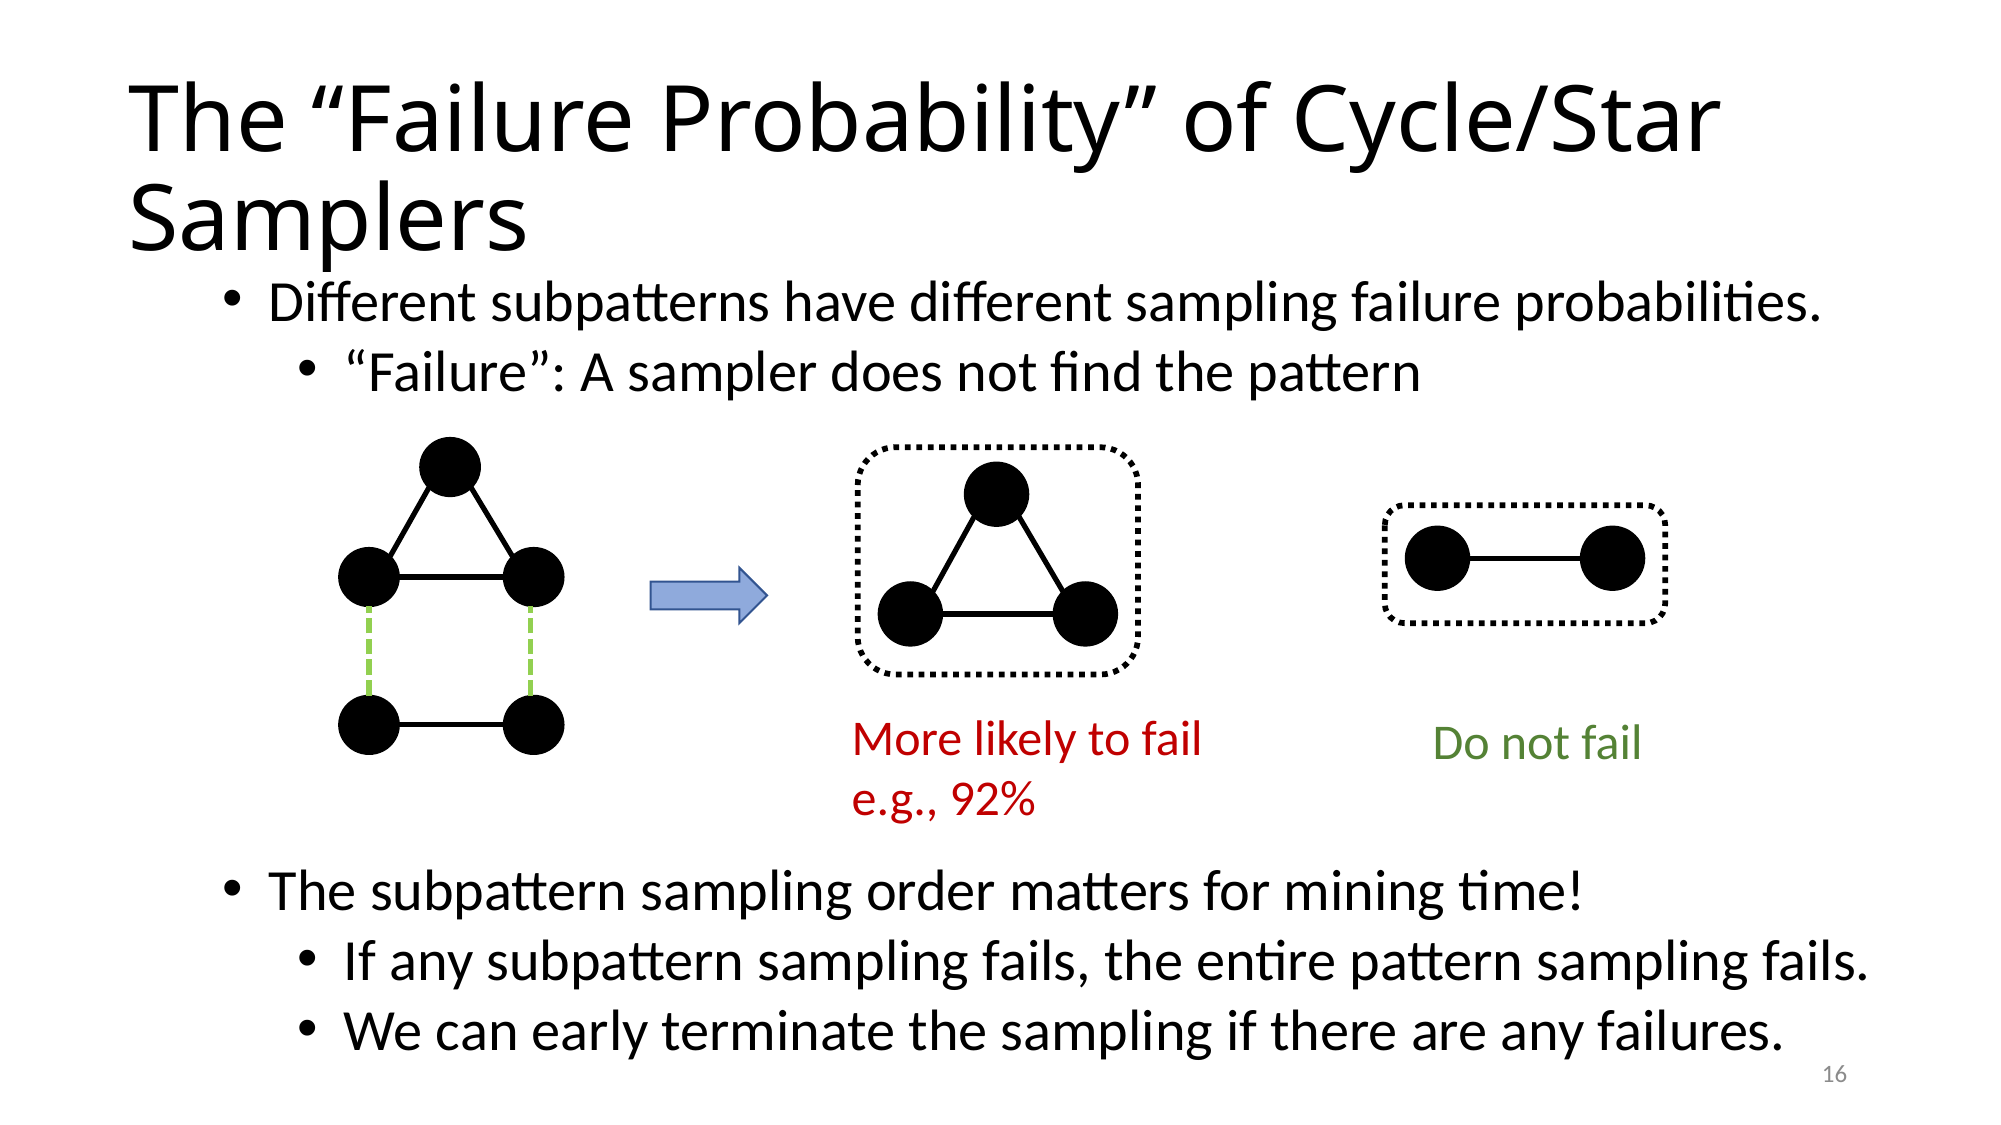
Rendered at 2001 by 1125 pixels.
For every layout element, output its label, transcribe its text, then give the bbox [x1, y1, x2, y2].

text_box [339, 437, 564, 754]
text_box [932, 516, 975, 592]
text_box More likely to fail e.g., 92% [836, 698, 1221, 834]
text_box Different subpatterns have different sampling failure probabilities. “Failure”: A sampler does not find the pattern [207, 255, 1964, 411]
text_box [1383, 504, 1667, 625]
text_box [1018, 516, 1063, 592]
text_box [649, 565, 769, 626]
text_box [856, 446, 1140, 676]
text_box The subpattern sampling order matters for mining time! If any subpattern sampling fails, the entire pattern sampling fails. We can early terminate the sampling if there are any failures. [207, 844, 1964, 1125]
title The “Failure Probability” of Cycle/Star Samplers [113, 62, 1887, 281]
text_box Do not fail [1417, 701, 1658, 777]
